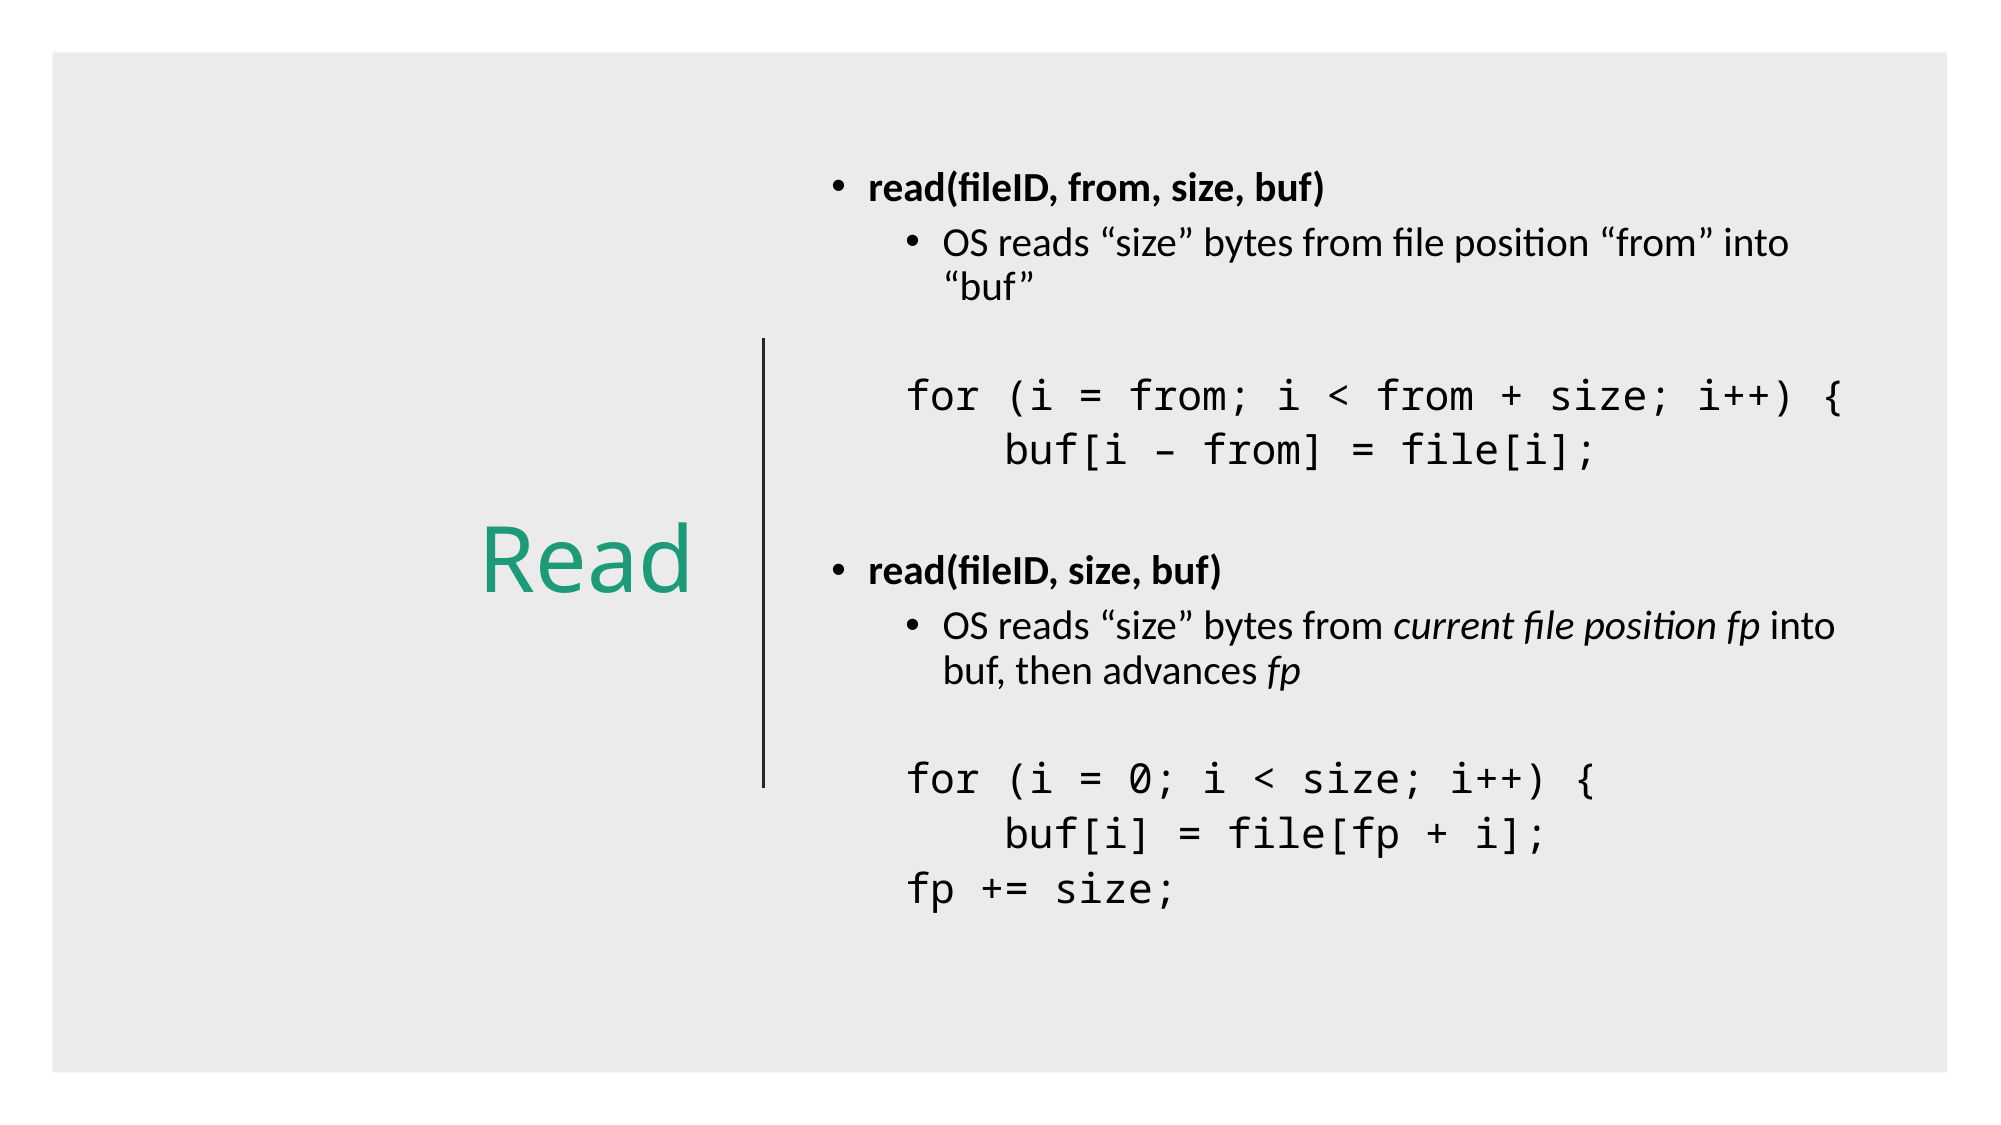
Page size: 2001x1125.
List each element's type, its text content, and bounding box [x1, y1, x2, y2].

list read(fileID, from, size, buf) OS reads “size” bytes from file position “from” into “buf” for (i = from; i < from + size; i++) { buf[i – from] = file[i]; read(fileID, size, buf) OS reads “size” bytes from current file position fp into buf, then advances fp for (i = 0; i < size; i++) { buf[i] = file[fp + i]; fp += size; [816, 158, 1863, 967]
text_box [52, 51, 1948, 1073]
title Read [137, 158, 711, 967]
